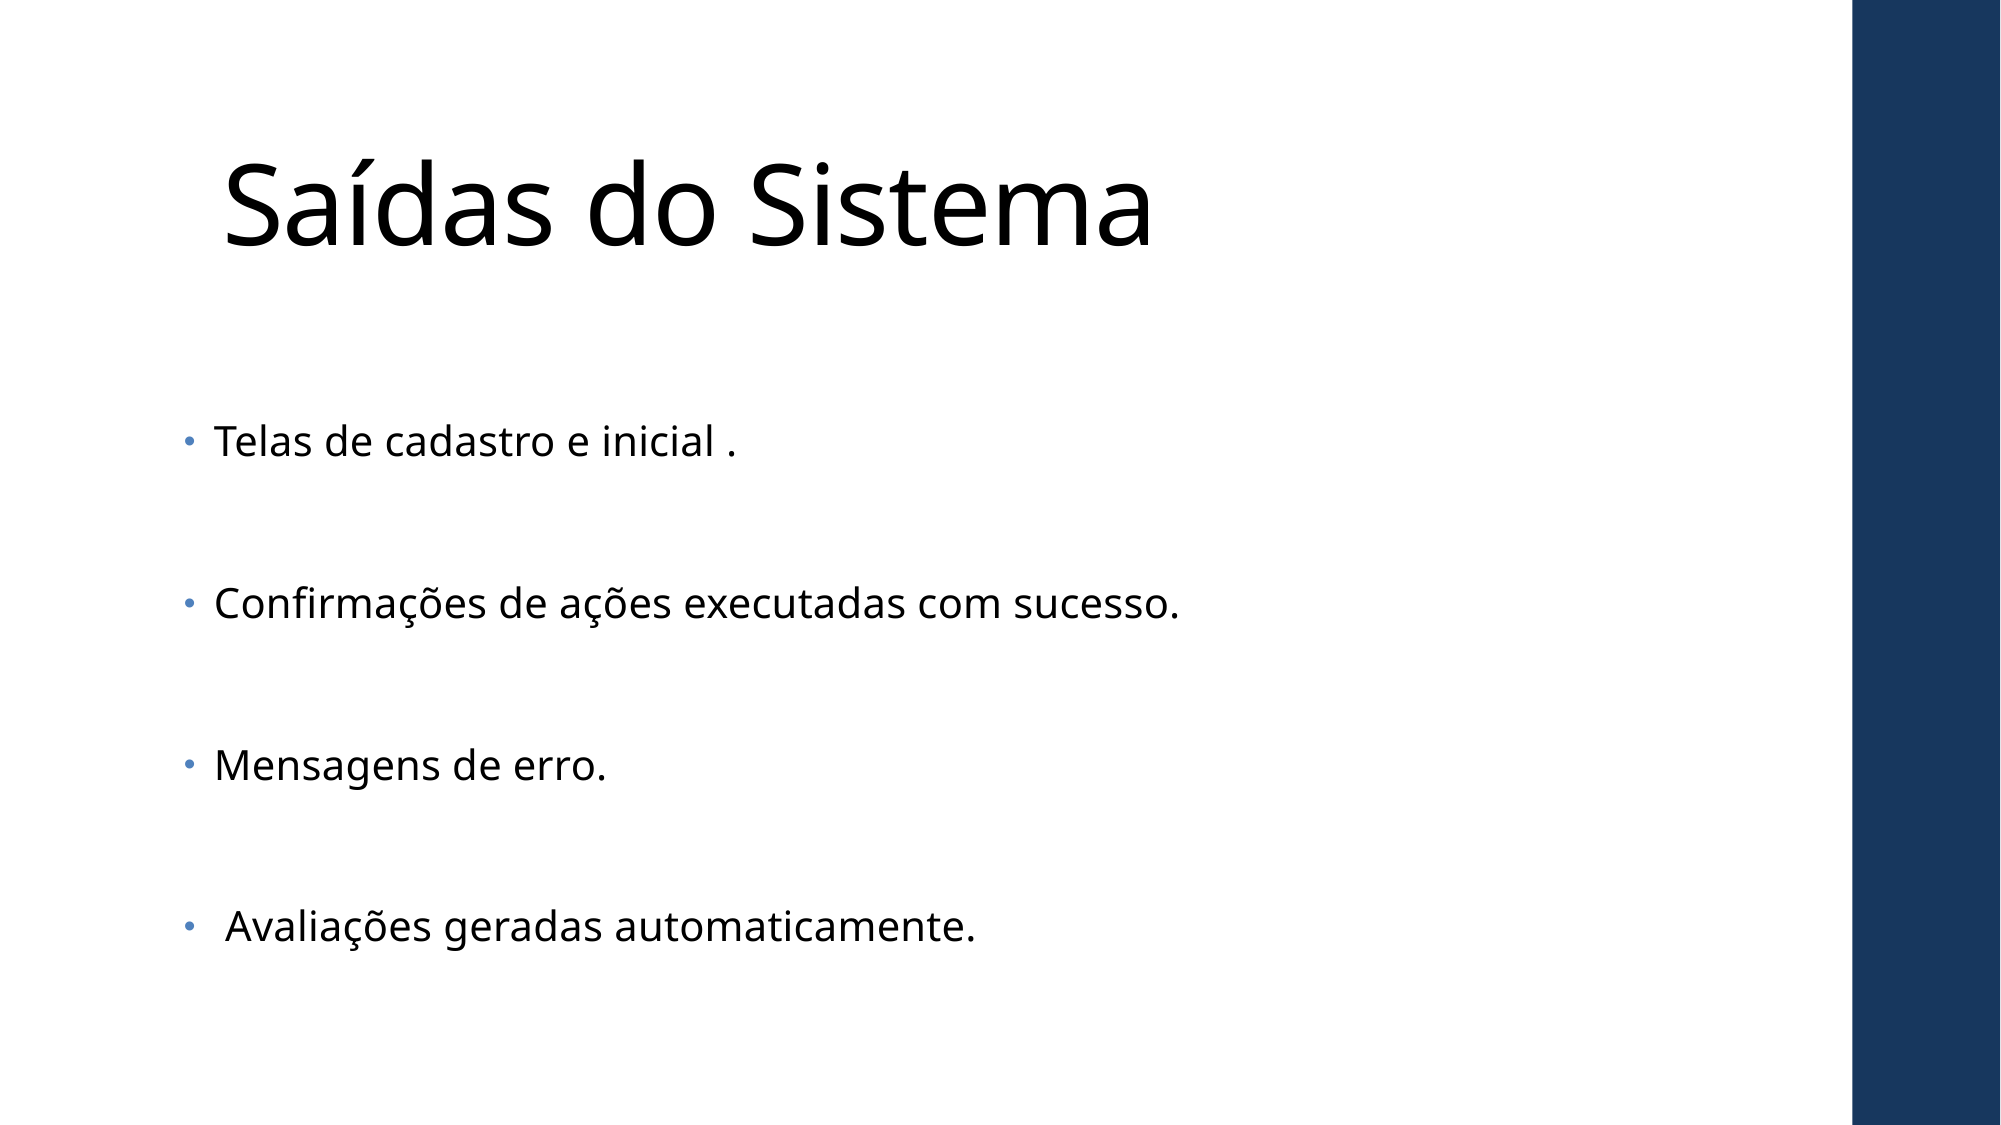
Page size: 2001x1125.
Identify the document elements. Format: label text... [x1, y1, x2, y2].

list Telas de cadastro e inicial . Confirmações de ações executadas com sucesso. Mensagens de erro. Avaliações geradas automaticamente. [168, 411, 1579, 1125]
title Saídas do Sistema [206, 60, 1797, 278]
